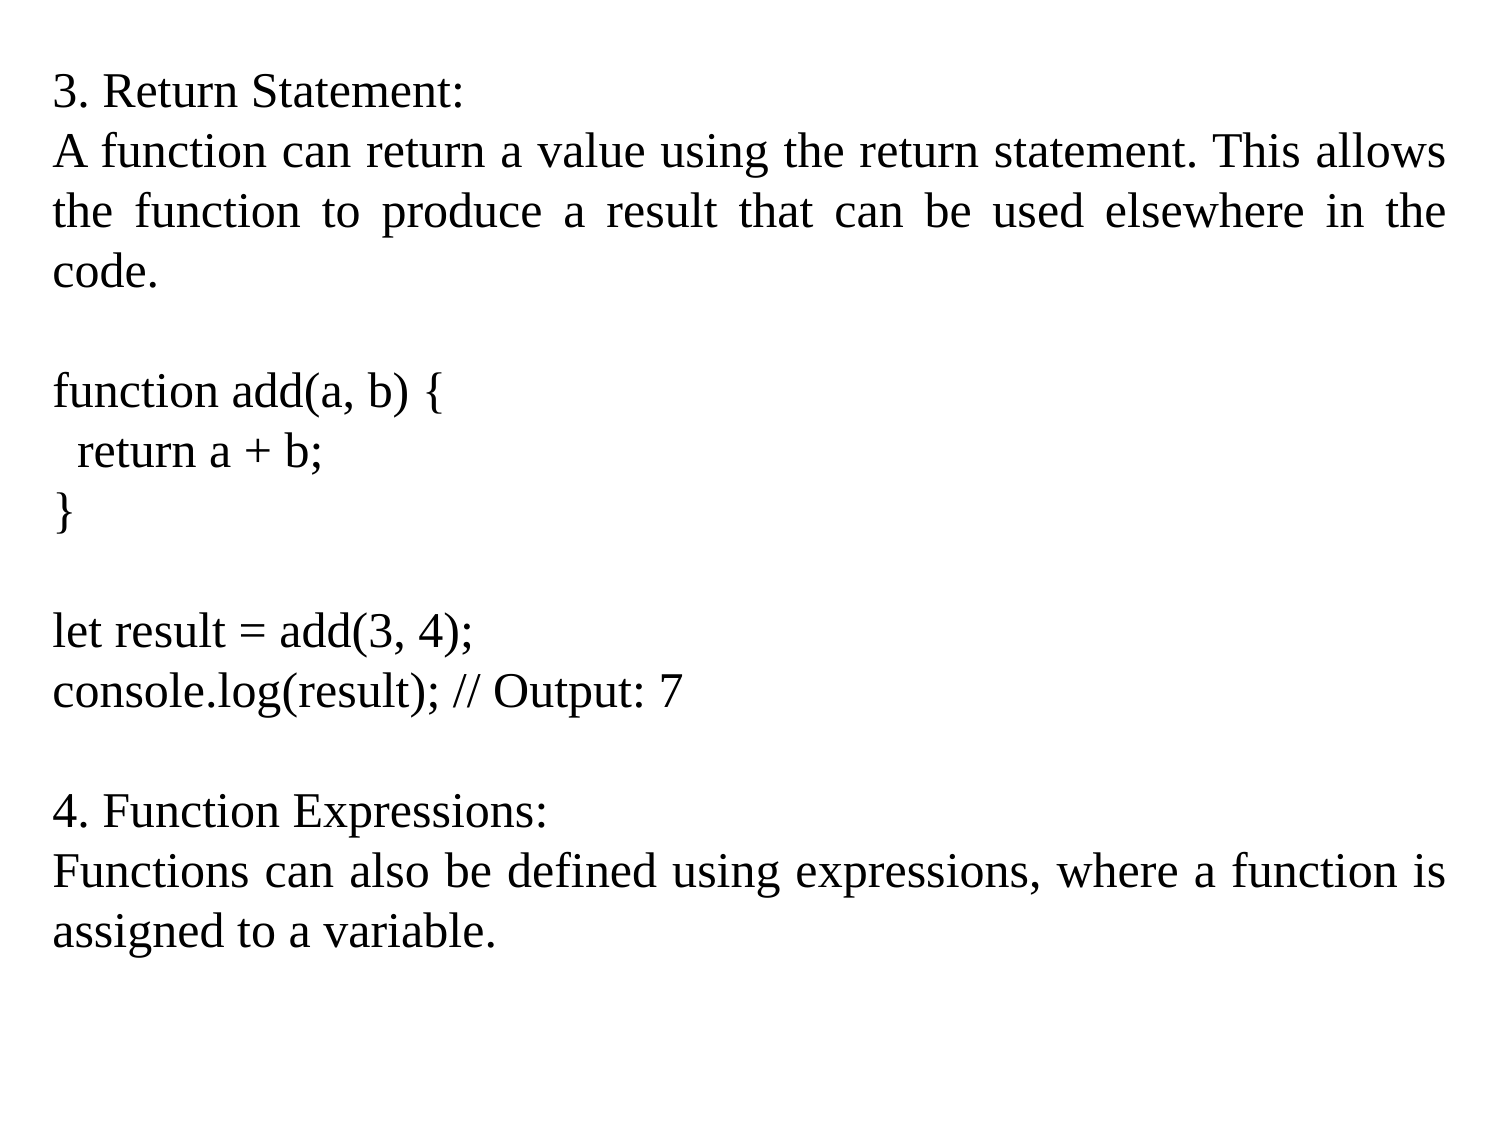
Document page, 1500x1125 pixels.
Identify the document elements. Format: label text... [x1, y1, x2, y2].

text_box 3. Return Statement: A function can return a value using the return statement. This allows the function to produce a result that can be used elsewhere in the code. function add(a, b) { return a + b; } let result = add(3, 4); console.log(result); // Output: 7 4. Function Expressions: Functions can also be defined using expressions, where a function is assigned to a variable. [37, 49, 1463, 1025]
